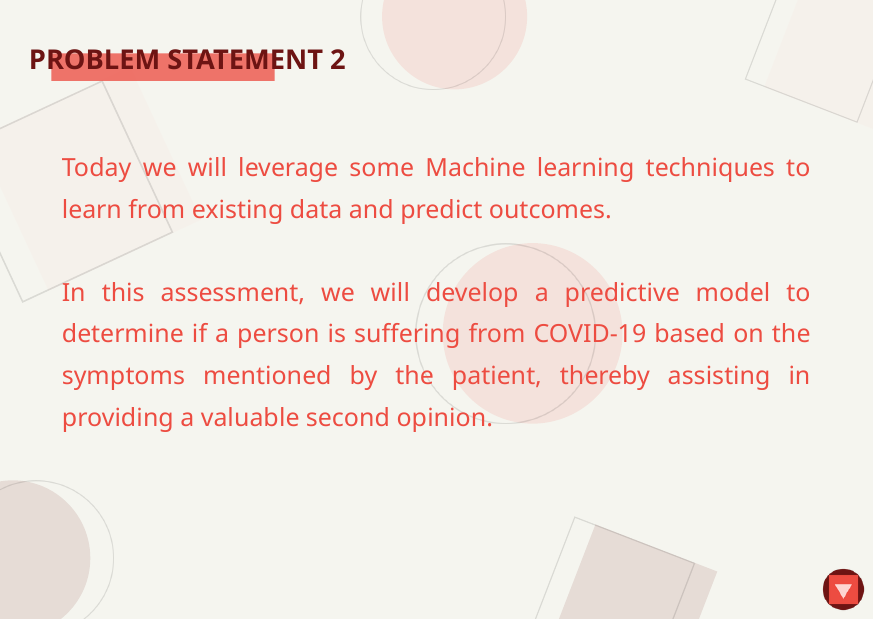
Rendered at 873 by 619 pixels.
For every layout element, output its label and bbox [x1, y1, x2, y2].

text_box [0, 0, 873, 619]
picture [811, 557, 873, 619]
